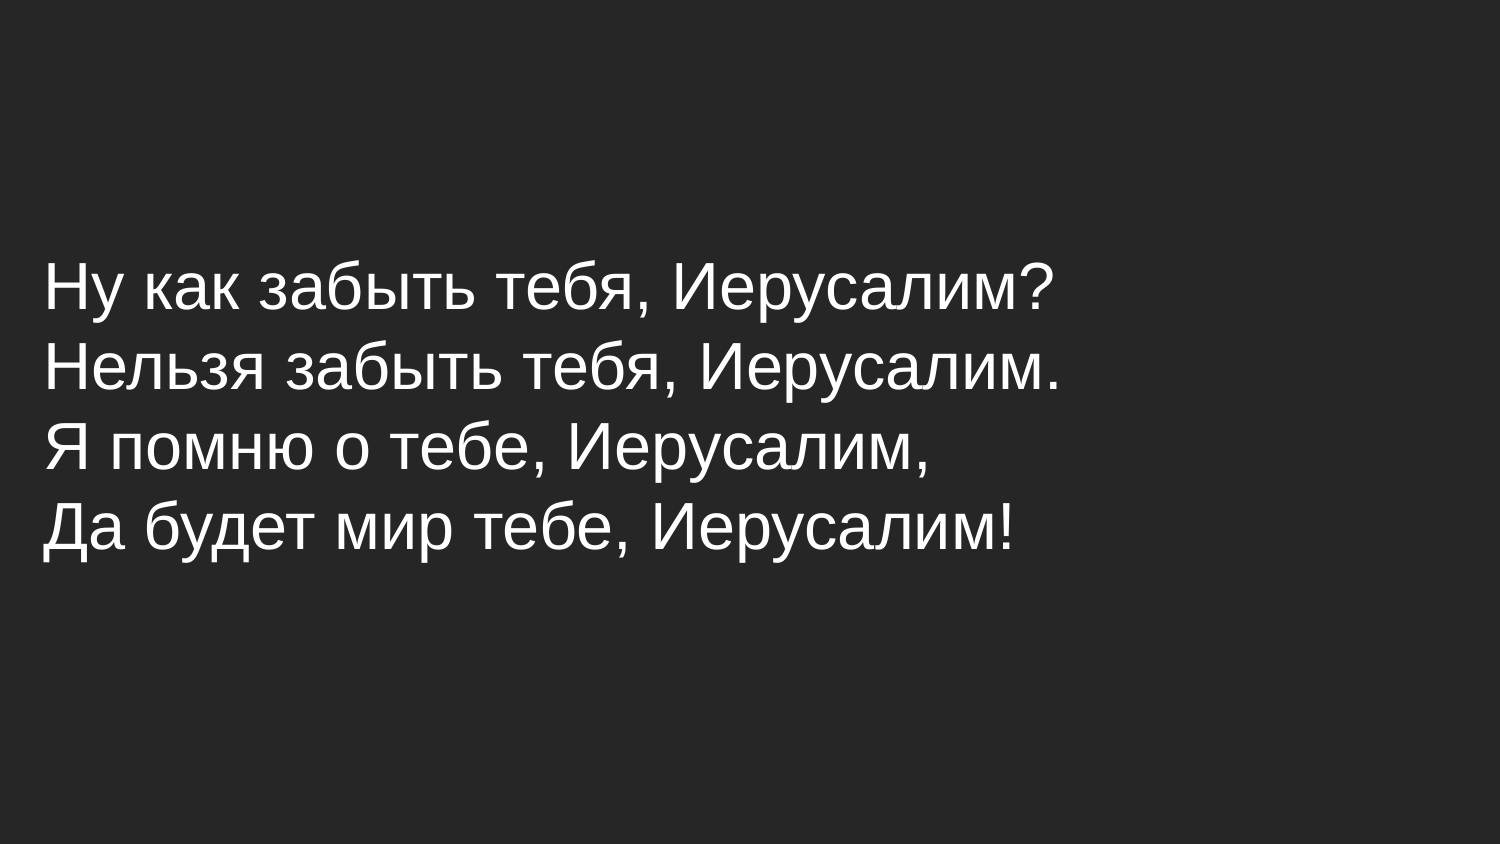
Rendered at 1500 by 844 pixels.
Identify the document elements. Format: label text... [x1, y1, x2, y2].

title Ну как забыть тебя, Иерусалим? Нельзя забыть тебя, Иерусалим. Я помню о тебе, Иерусалим, Да будет мир тебе, Иерусалим! [28, 100, 1500, 844]
